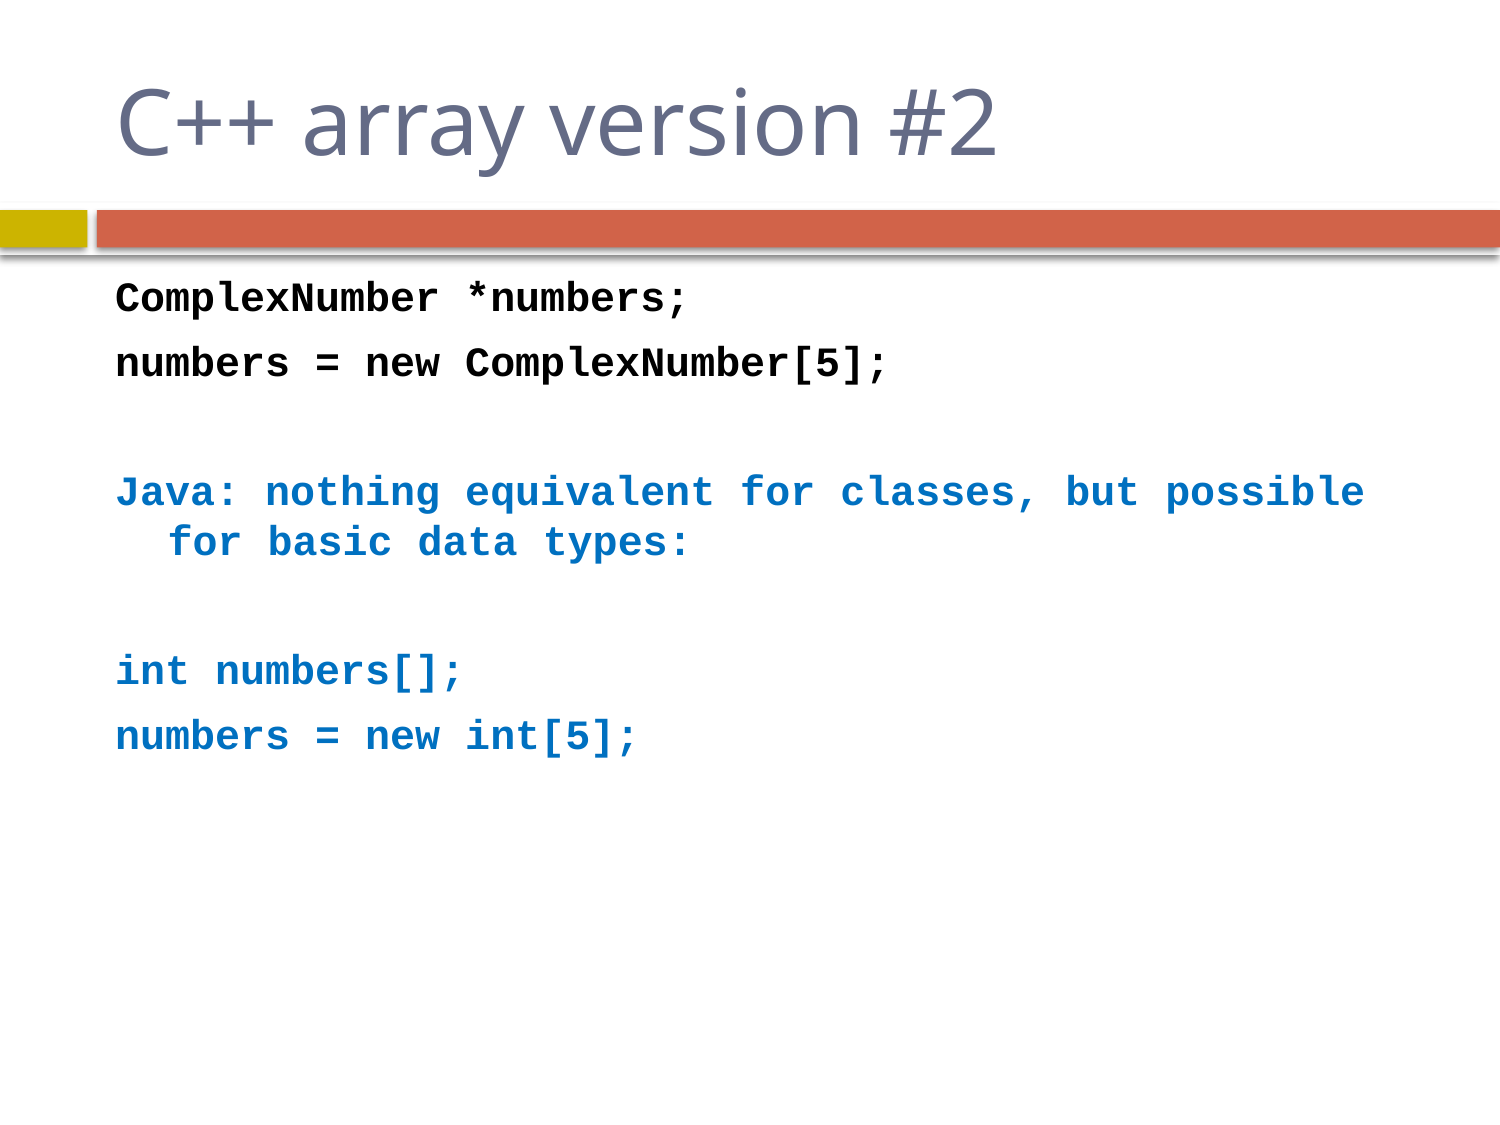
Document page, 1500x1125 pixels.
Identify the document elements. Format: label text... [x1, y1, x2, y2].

title C++ array version #2 [100, 37, 1438, 200]
list ComplexNumber *numbers; numbers = new ComplexNumber[5]; Java: nothing equivalent for classes, but possible for basic data types: int numbers[]; numbers = new int[5]; [100, 262, 1438, 1000]
